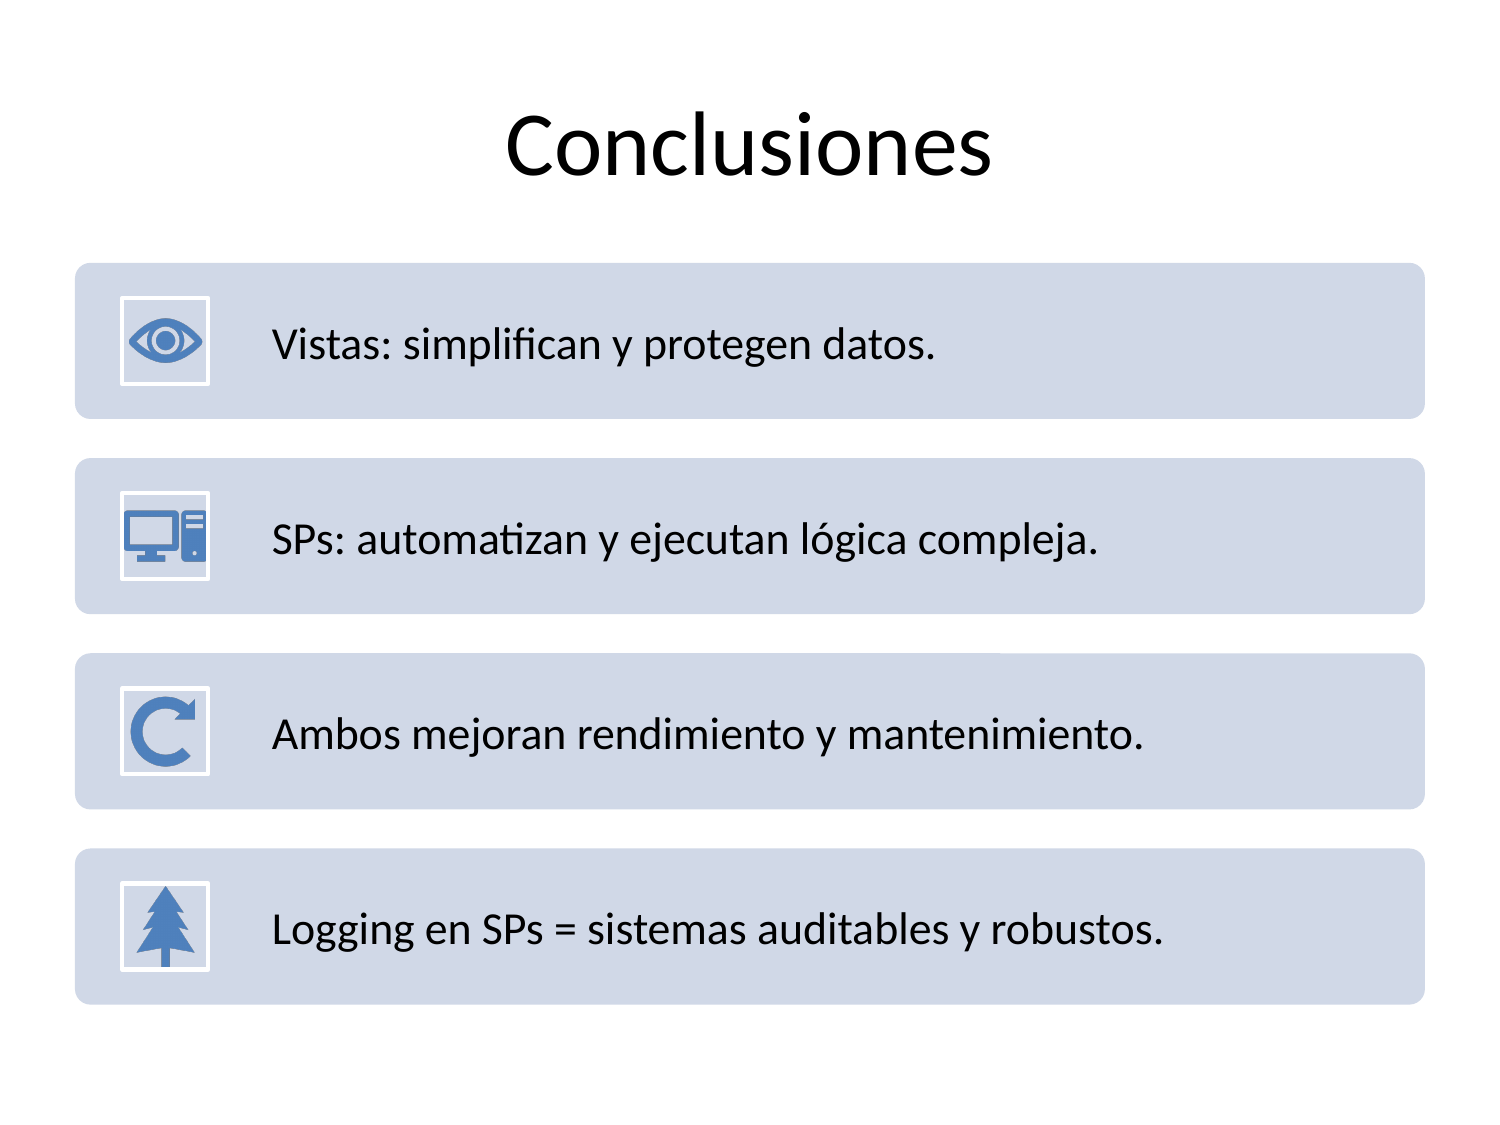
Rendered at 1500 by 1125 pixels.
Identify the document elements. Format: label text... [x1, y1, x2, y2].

title Conclusiones [75, 45, 1425, 233]
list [74, 262, 1426, 1006]
